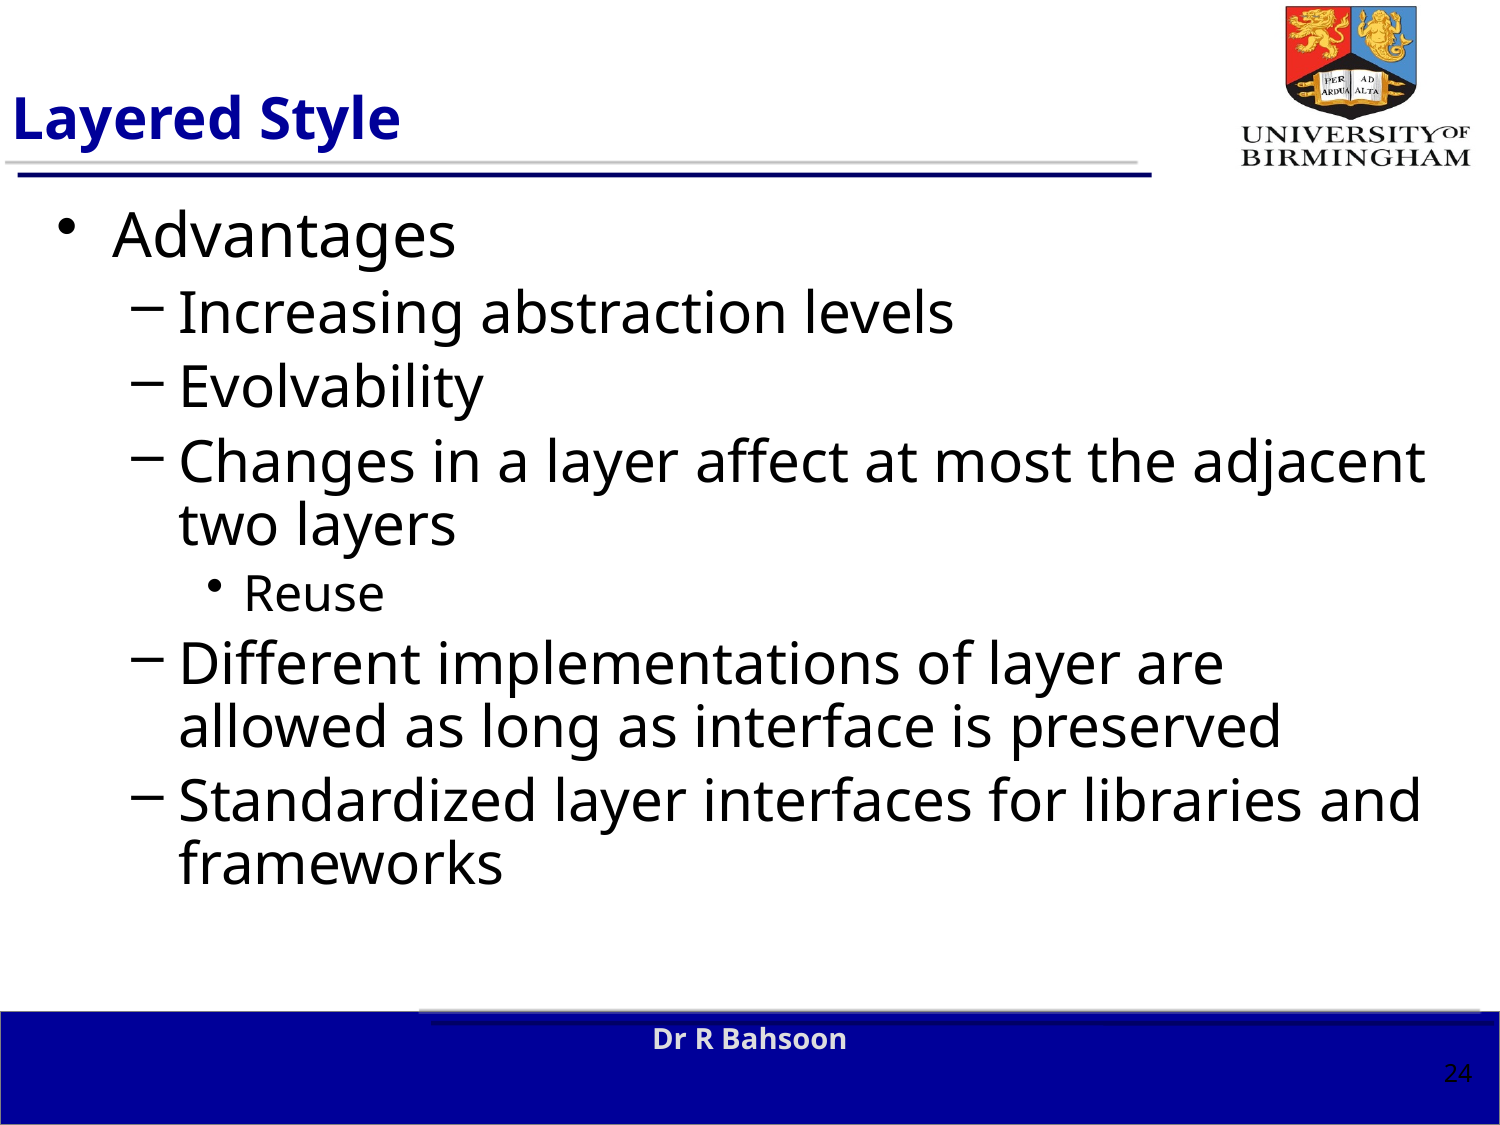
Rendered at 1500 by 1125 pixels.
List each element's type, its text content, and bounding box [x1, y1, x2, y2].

footer Dr R Bahsoon [437, 1012, 1063, 1091]
slide_number 24 [1125, 1050, 1488, 1113]
list Advantages Increasing abstraction levels Evolvability Changes in a layer affect at most the adjacent two layers Reuse Different implementations of layer are allowed as long as interface is preserved Standardized layer interfaces for libraries and frameworks [41, 196, 1459, 982]
picture [1208, 0, 1500, 188]
title Layered Style [0, 0, 1140, 175]
